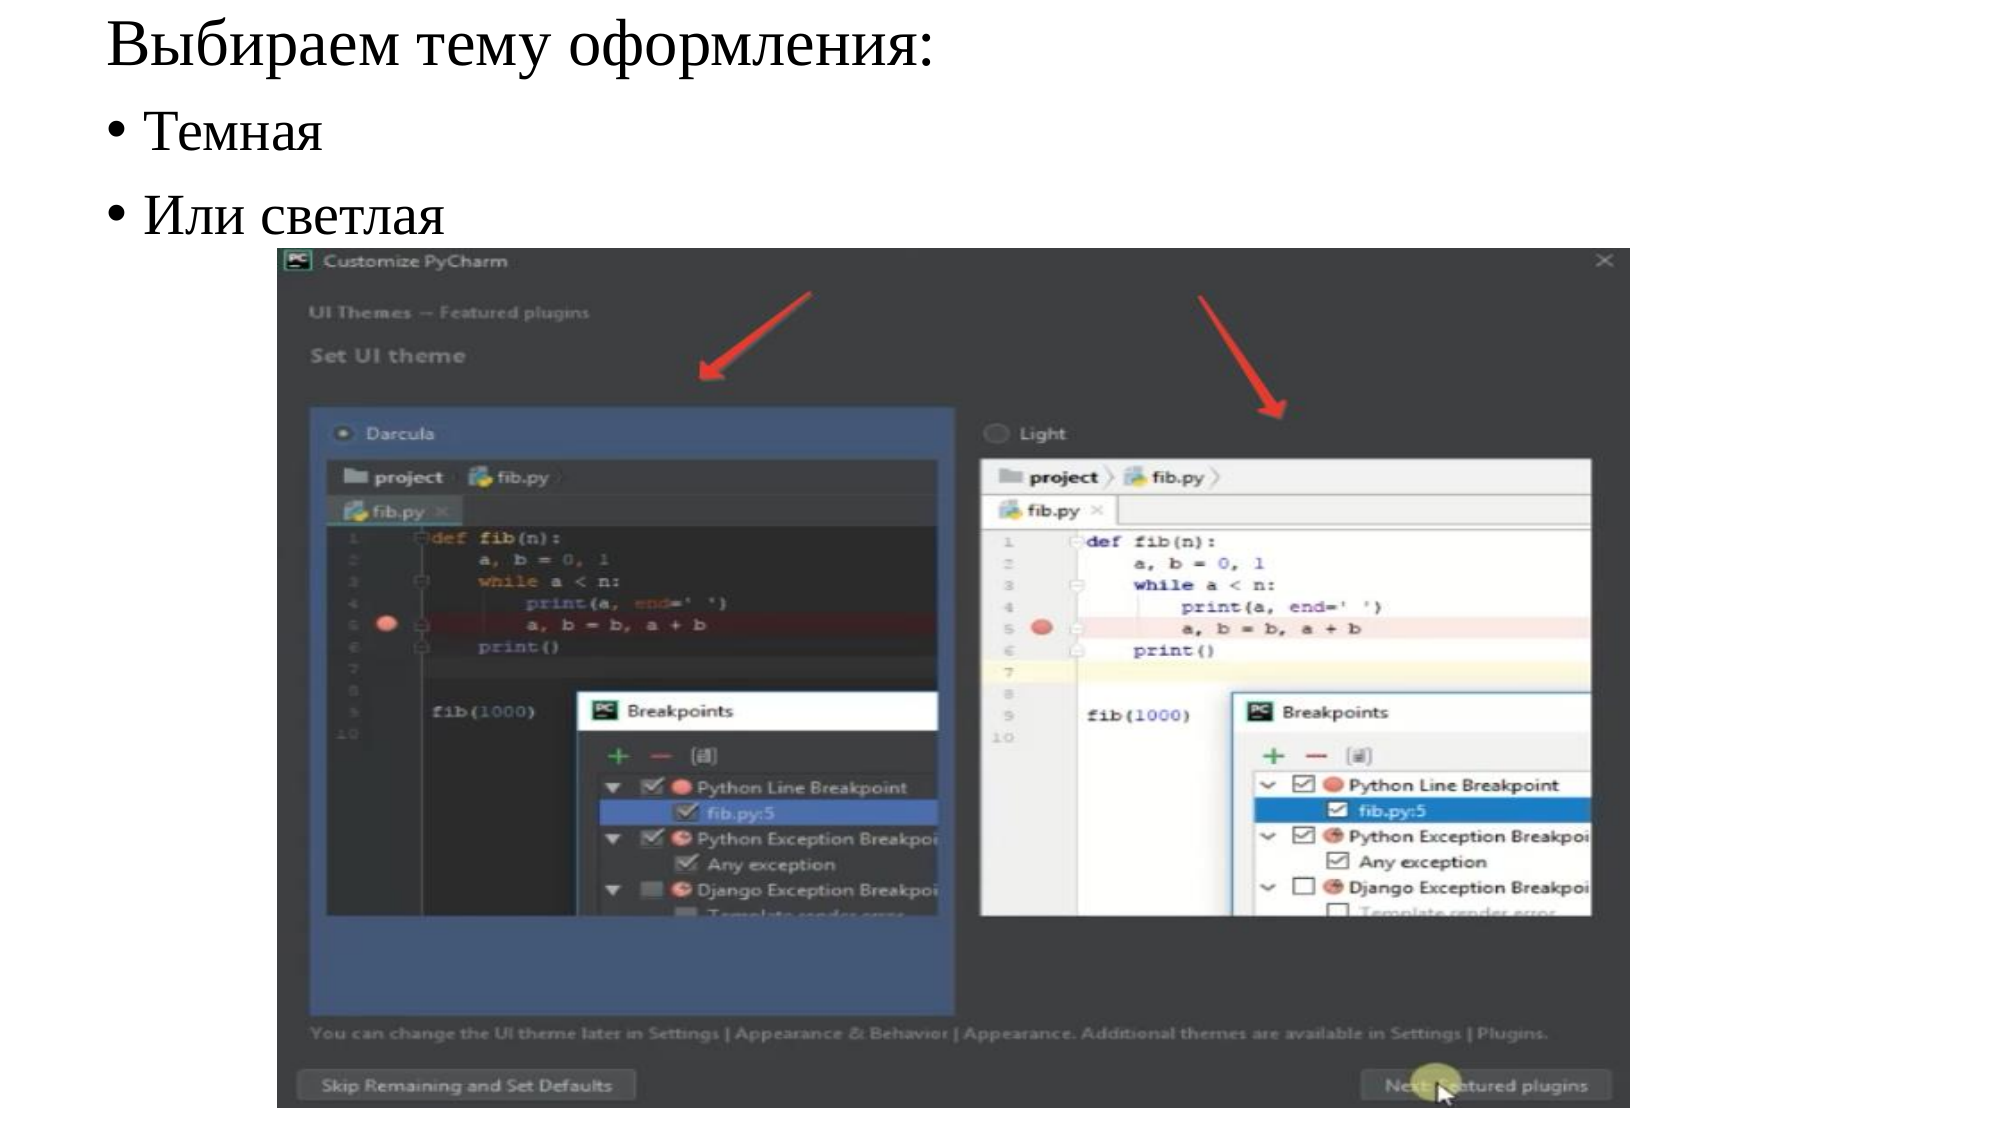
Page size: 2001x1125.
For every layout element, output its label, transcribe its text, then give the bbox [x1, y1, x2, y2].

picture [277, 247, 1631, 1108]
list Выбираем тему оформления: Темная Или светлая [91, 0, 1817, 714]
